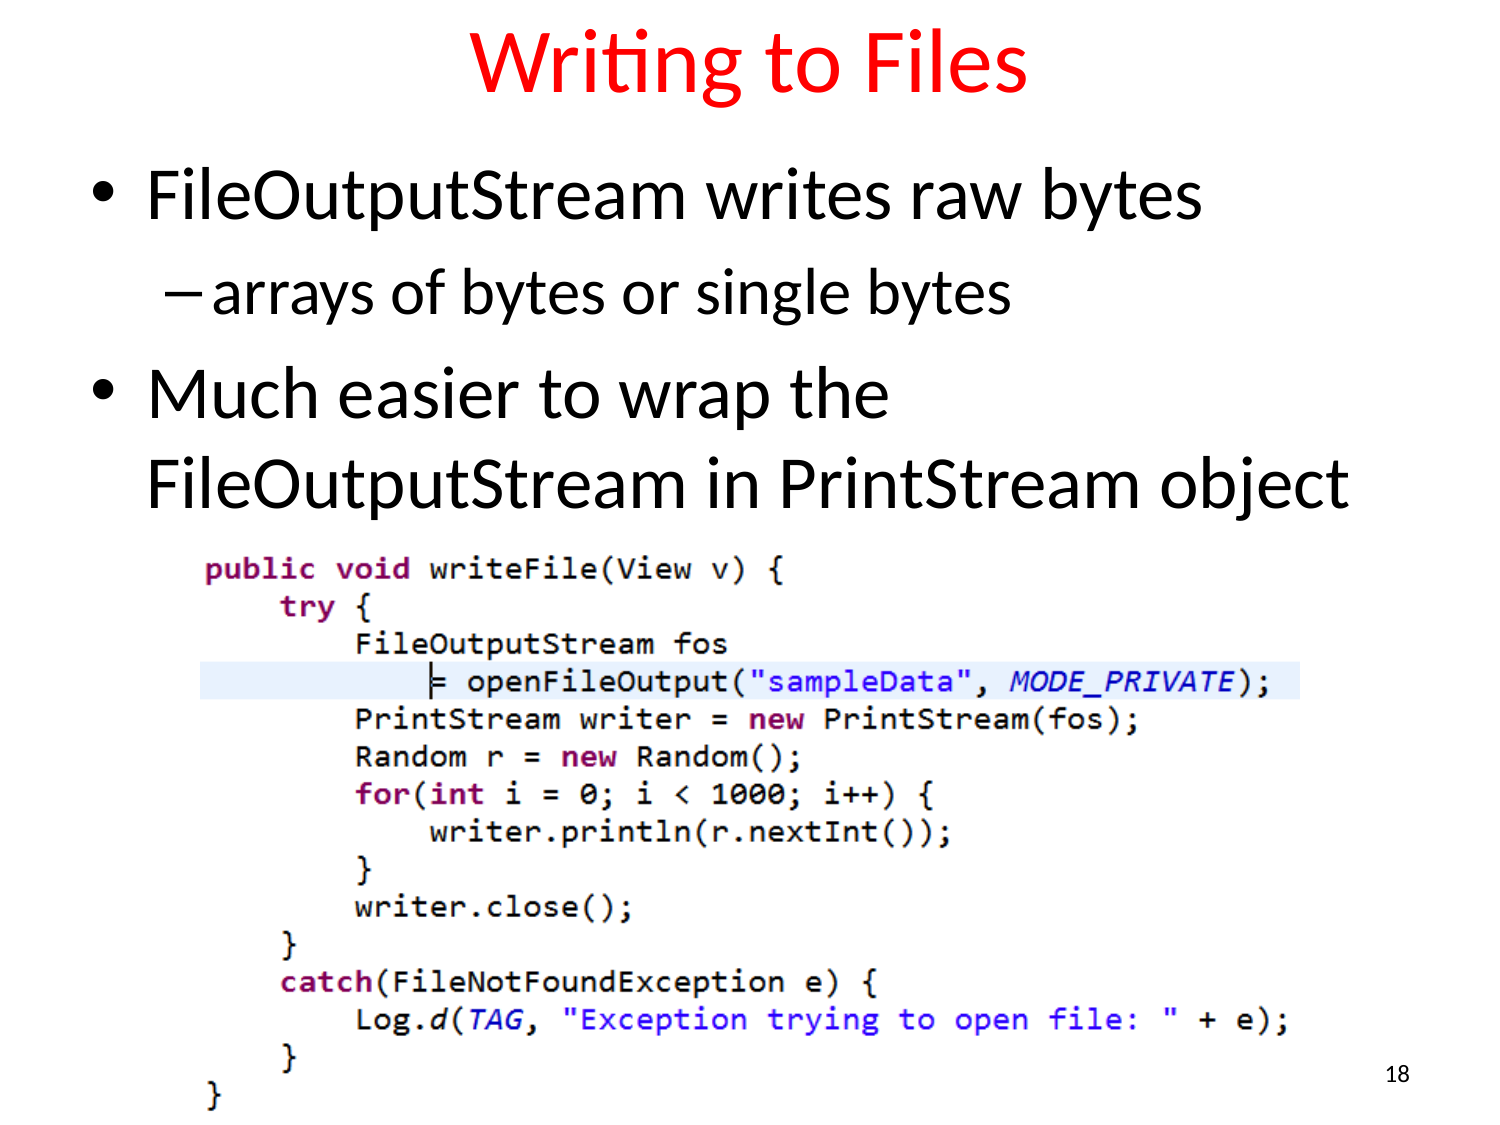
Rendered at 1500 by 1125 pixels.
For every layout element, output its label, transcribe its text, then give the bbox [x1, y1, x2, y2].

list FileOutputStream writes raw bytes arrays of bytes or single bytes Much easier to wrap the FileOutputStream in PrintStream object [75, 137, 1425, 993]
picture [199, 554, 1301, 1123]
slide_number 18 [1304, 1042, 1425, 1103]
title Writing to Files [75, 0, 1425, 137]
